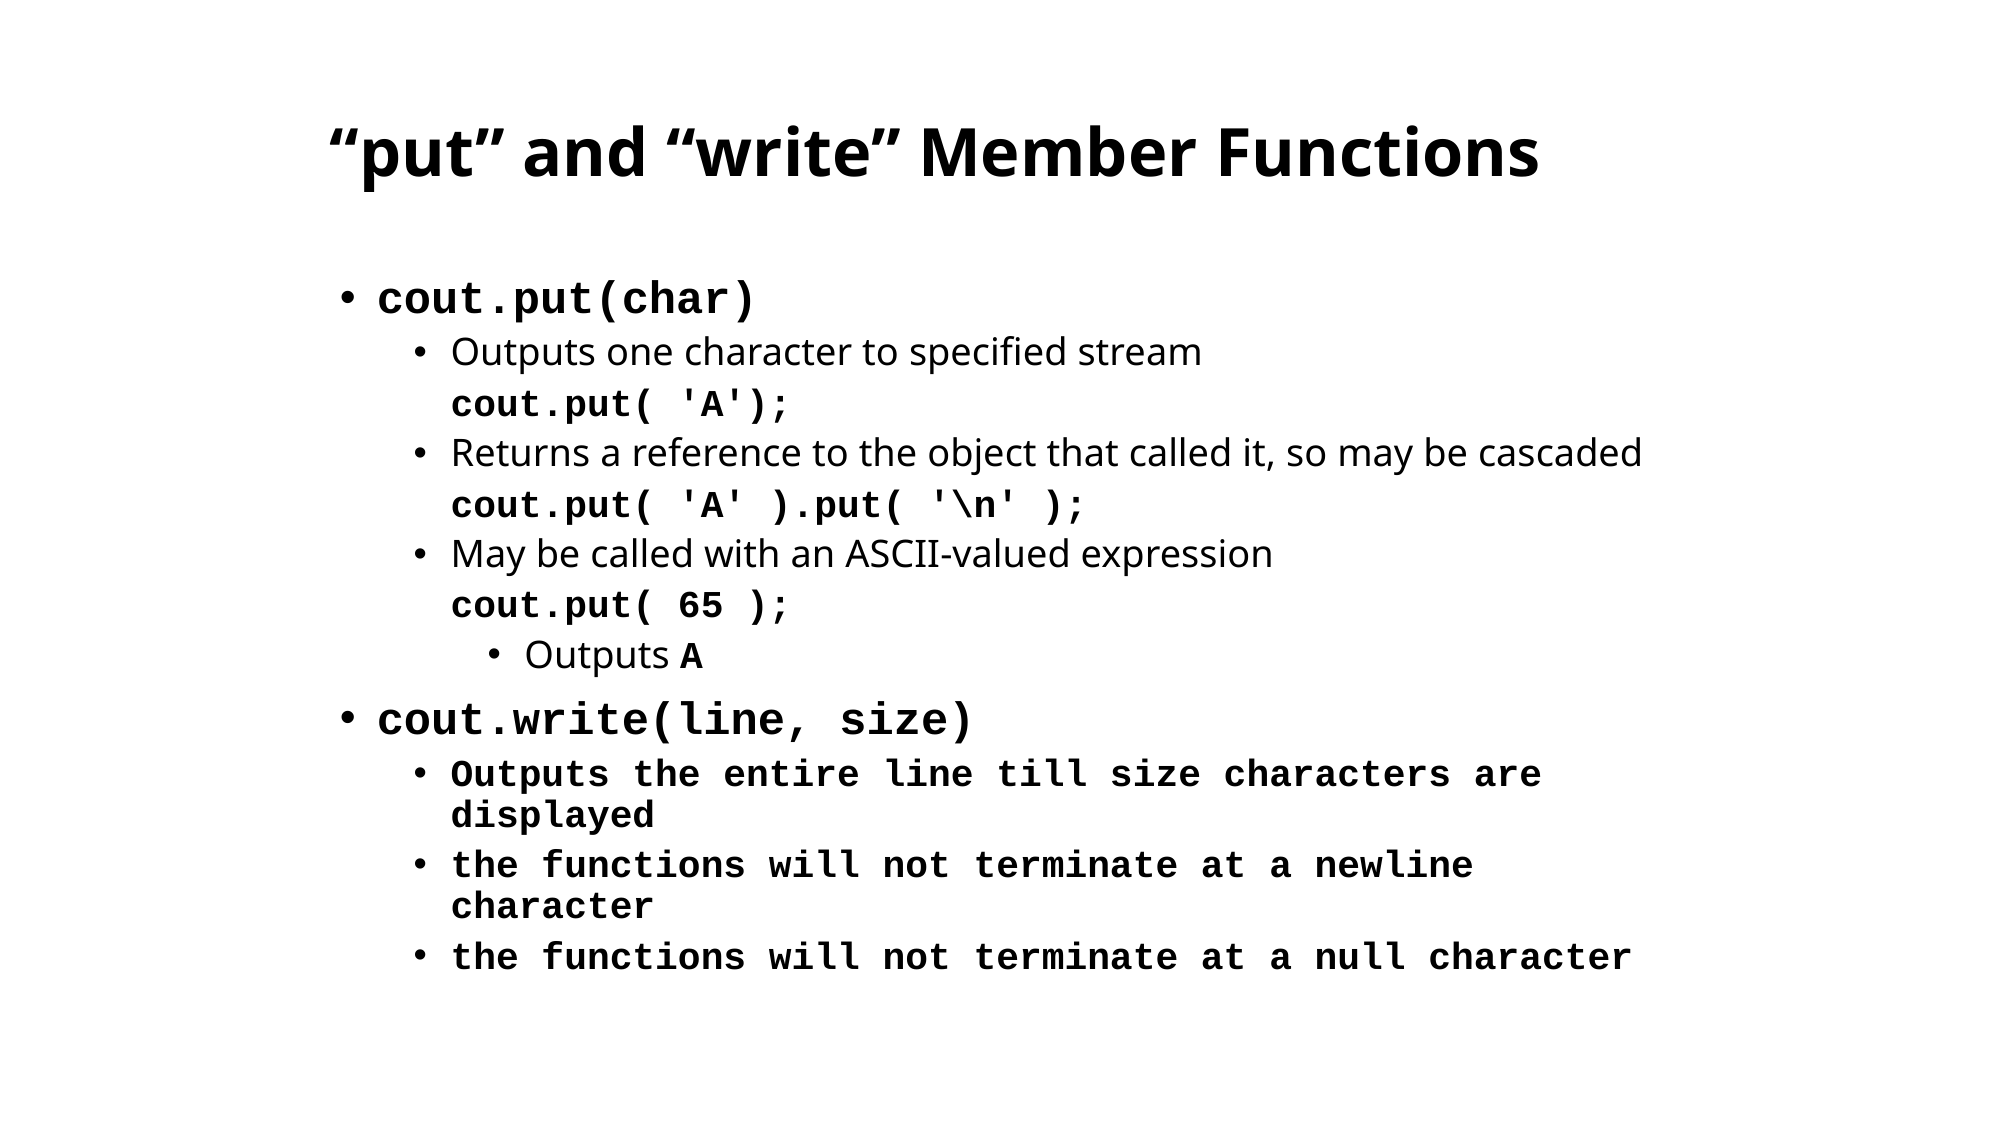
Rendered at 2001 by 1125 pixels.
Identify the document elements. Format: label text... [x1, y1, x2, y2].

title “put” and “write” Member Functions [314, 42, 1665, 268]
list cout.put(char) Outputs one character to specified stream cout.put( 'A'); Returns a reference to the object that called it, so may be cascaded cout.put( 'A' ).put( '\n' ); May be called with an ASCII-valued expression cout.put( 65 ); Outputs A cout.write(line, size) Outputs the entire line till size characters are displayed the functions will not terminate at a newline character the functions will not terminate at a null character [324, 267, 1675, 1005]
